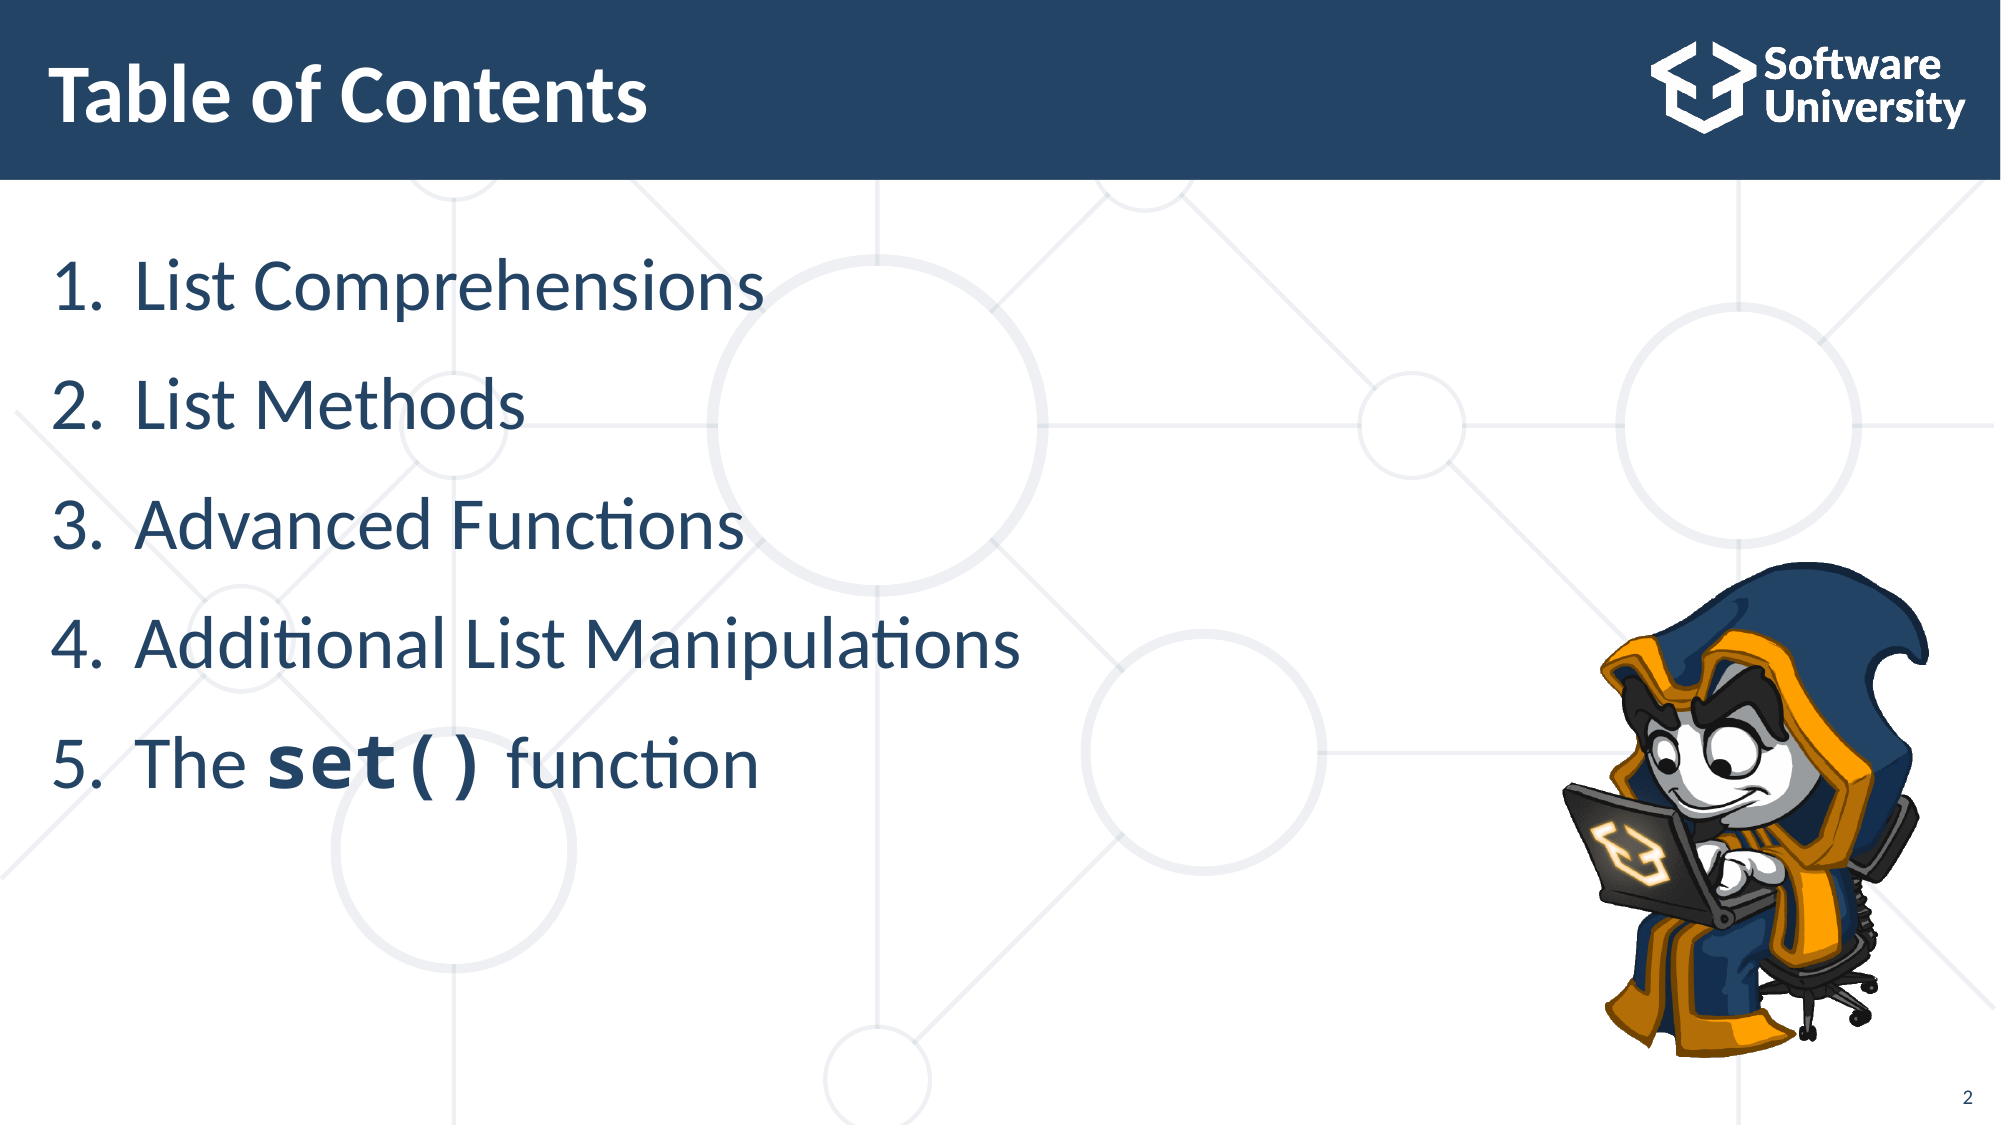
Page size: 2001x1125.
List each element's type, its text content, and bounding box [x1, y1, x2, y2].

picture [1561, 559, 1931, 1059]
text_box 2 [1927, 1067, 1989, 1117]
picture [1651, 41, 1966, 134]
title Table of Contents [31, 16, 1625, 162]
list List Comprehensions List Methods Advanced Functions Additional List Manipulations The set() function [32, 224, 1517, 1080]
